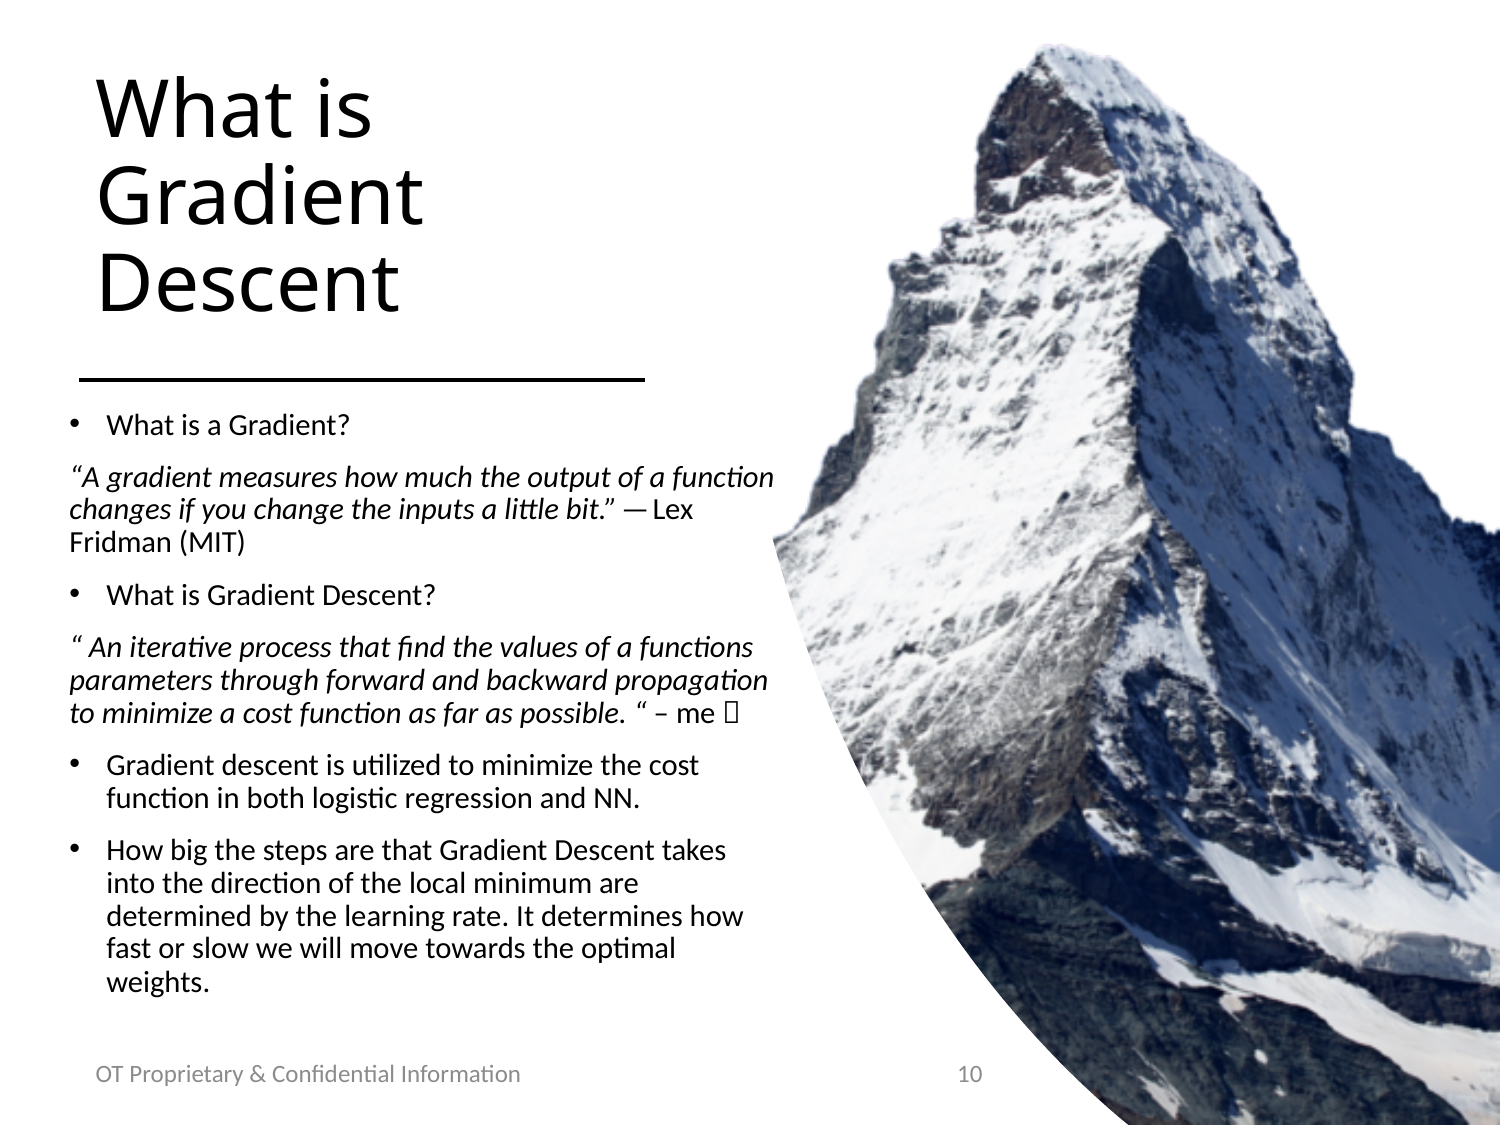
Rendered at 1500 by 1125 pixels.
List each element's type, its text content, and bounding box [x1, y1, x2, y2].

text_box What is a Gradient? “A gradient measures how much the output of a function changes if you change the inputs a little bit.” — Lex Fridman (MIT) What is Gradient Descent? “ An iterative process that find the values of a functions parameters through forward and backward propagation to minimize a cost function as far as possible. “ – me  Gradient descent is utilized to minimize the cost function in both logistic regression and NN. How big the steps are that Gradient Descent takes into the direction of the local minimum are determined by the learning rate. It determines how fast or slow we will move towards the optimal weights. [54, 401, 723, 1022]
title What is Gradient Descent [80, 59, 711, 338]
footer OT Proprietary & Confidential Information [80, 1042, 587, 1103]
picture [723, 0, 1500, 1125]
